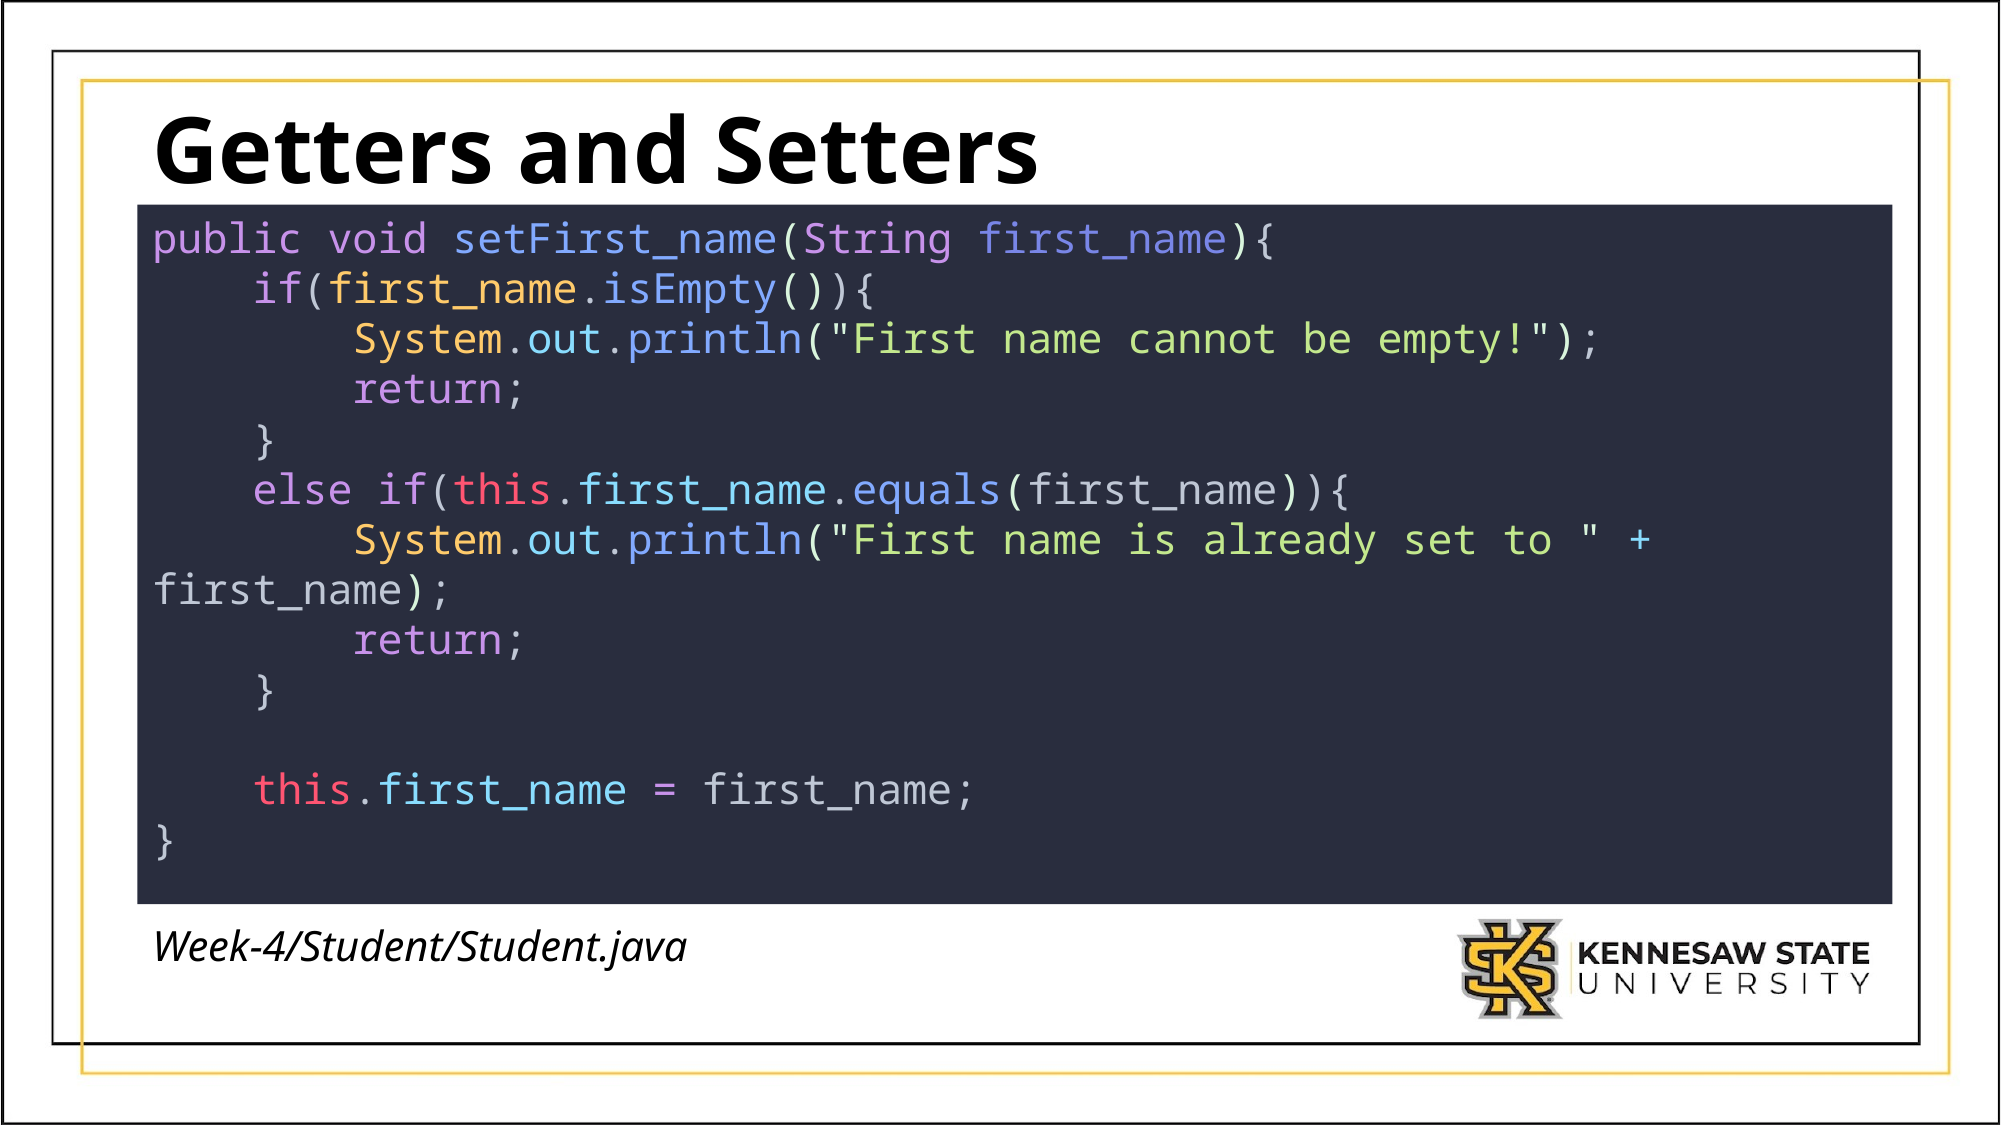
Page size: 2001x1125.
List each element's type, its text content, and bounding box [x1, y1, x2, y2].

list public void setFirst_name(String first_name){ if(first_name.isEmpty()){ System.out.println("First name cannot be empty!"); return; } else if(this.first_name.equals(first_name)){ System.out.println("First name is already set to " + first_name); return; } this.first_name = first_name; } [137, 204, 1893, 905]
picture [0, 0, 2001, 1125]
title Getters and Setters [137, 44, 1863, 204]
list Week-4/Student/Student.java [137, 918, 1443, 1029]
